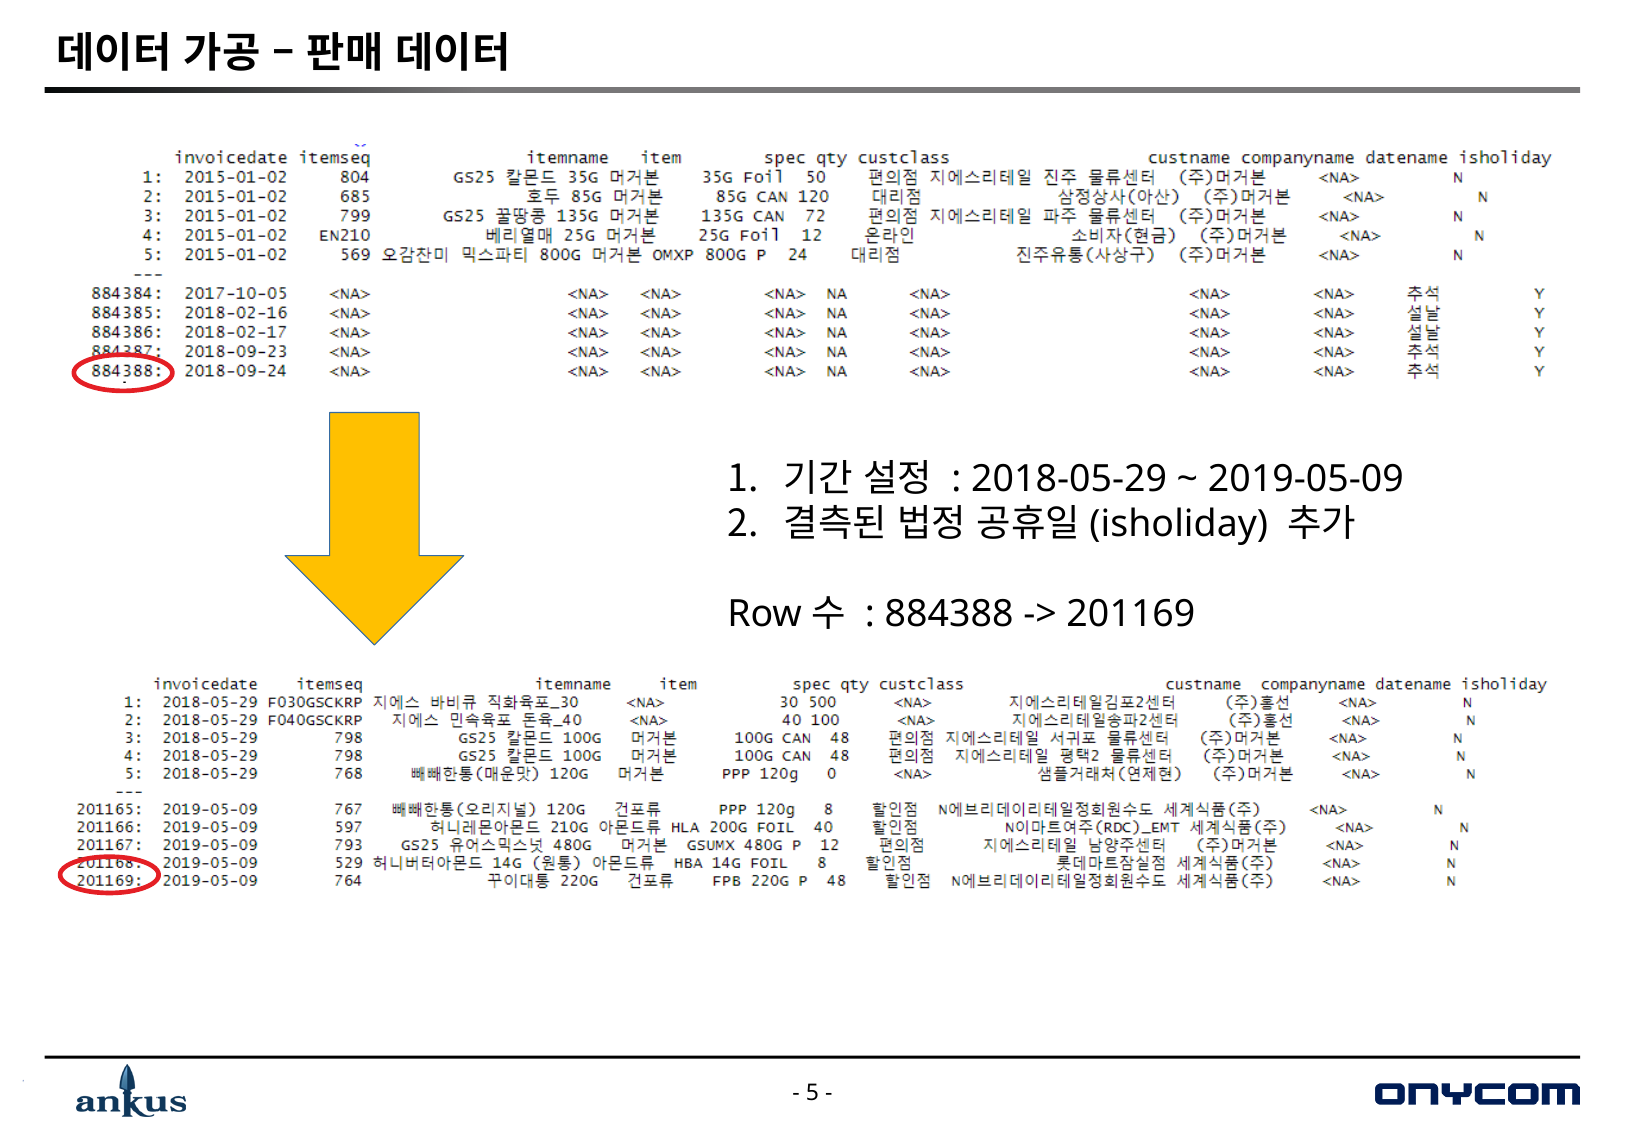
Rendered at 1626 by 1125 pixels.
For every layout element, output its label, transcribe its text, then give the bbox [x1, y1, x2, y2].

text_box [57, 862, 68, 888]
picture [86, 144, 1564, 384]
text_box [283, 410, 466, 648]
text_box [71, 361, 82, 386]
title 데이터 가공 – 판매 데이터 [44, 18, 1226, 82]
text_box 기간 설정 : 2018-05-29 ~ 2019-05-09 결측된 법정 공휴일(isholiday) 추가 Row수 : 884388 -> 201169 [712, 446, 1487, 641]
picture [22, 1059, 296, 1125]
picture [1350, 1060, 1601, 1125]
picture [73, 674, 1552, 894]
